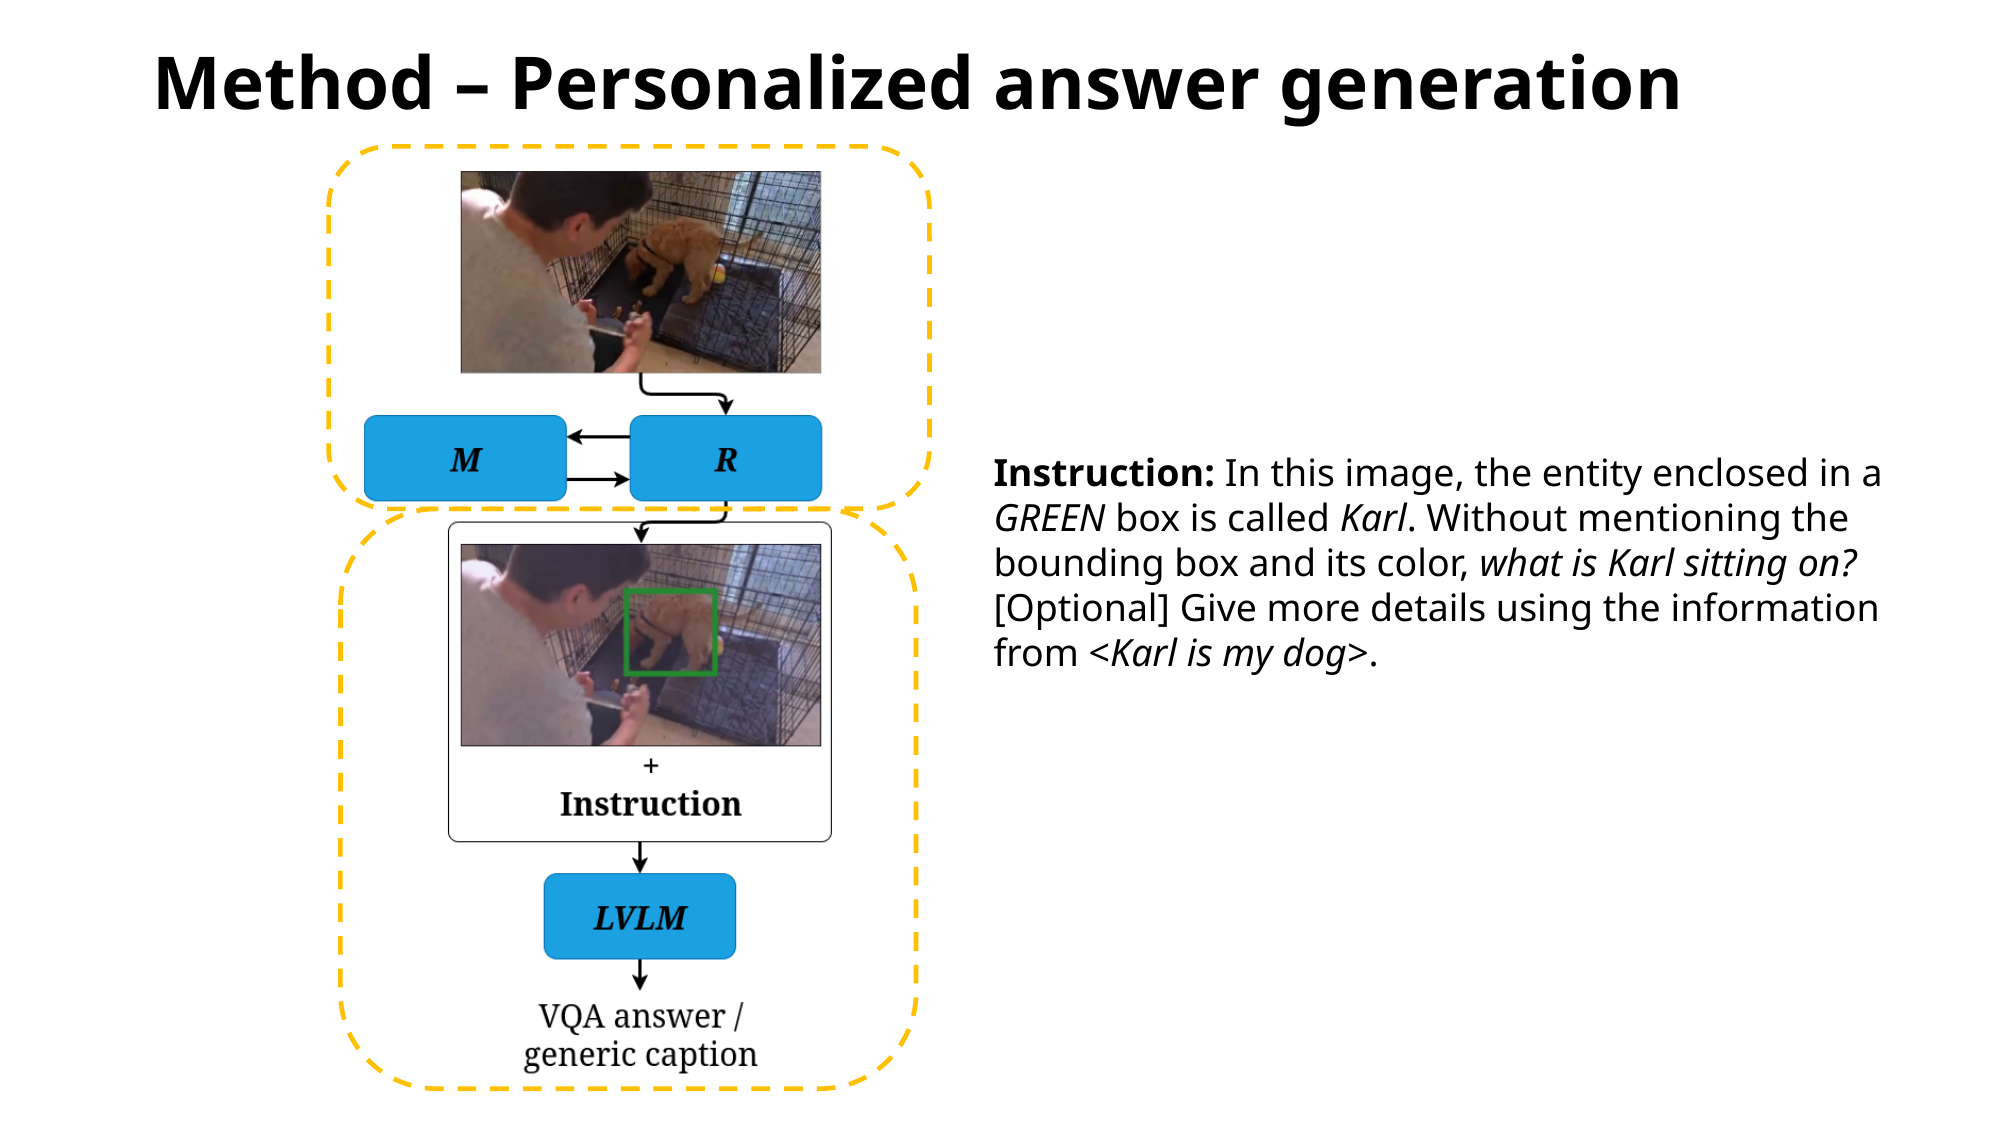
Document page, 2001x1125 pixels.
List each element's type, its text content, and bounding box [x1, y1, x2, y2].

text_box [338, 540, 363, 1057]
text_box Instruction: In this image, the entity enclosed in a GREEN box is called Karl. Without mentioning the bounding box and its color, what is Karl sitting on? [Optional] Give more details using the information from <Karl is my dog>. [978, 441, 1934, 681]
text_box [397, 510, 918, 1091]
picture [363, 170, 833, 1082]
title Method – Personalized answer generation [137, 34, 1847, 139]
text_box [327, 144, 932, 511]
